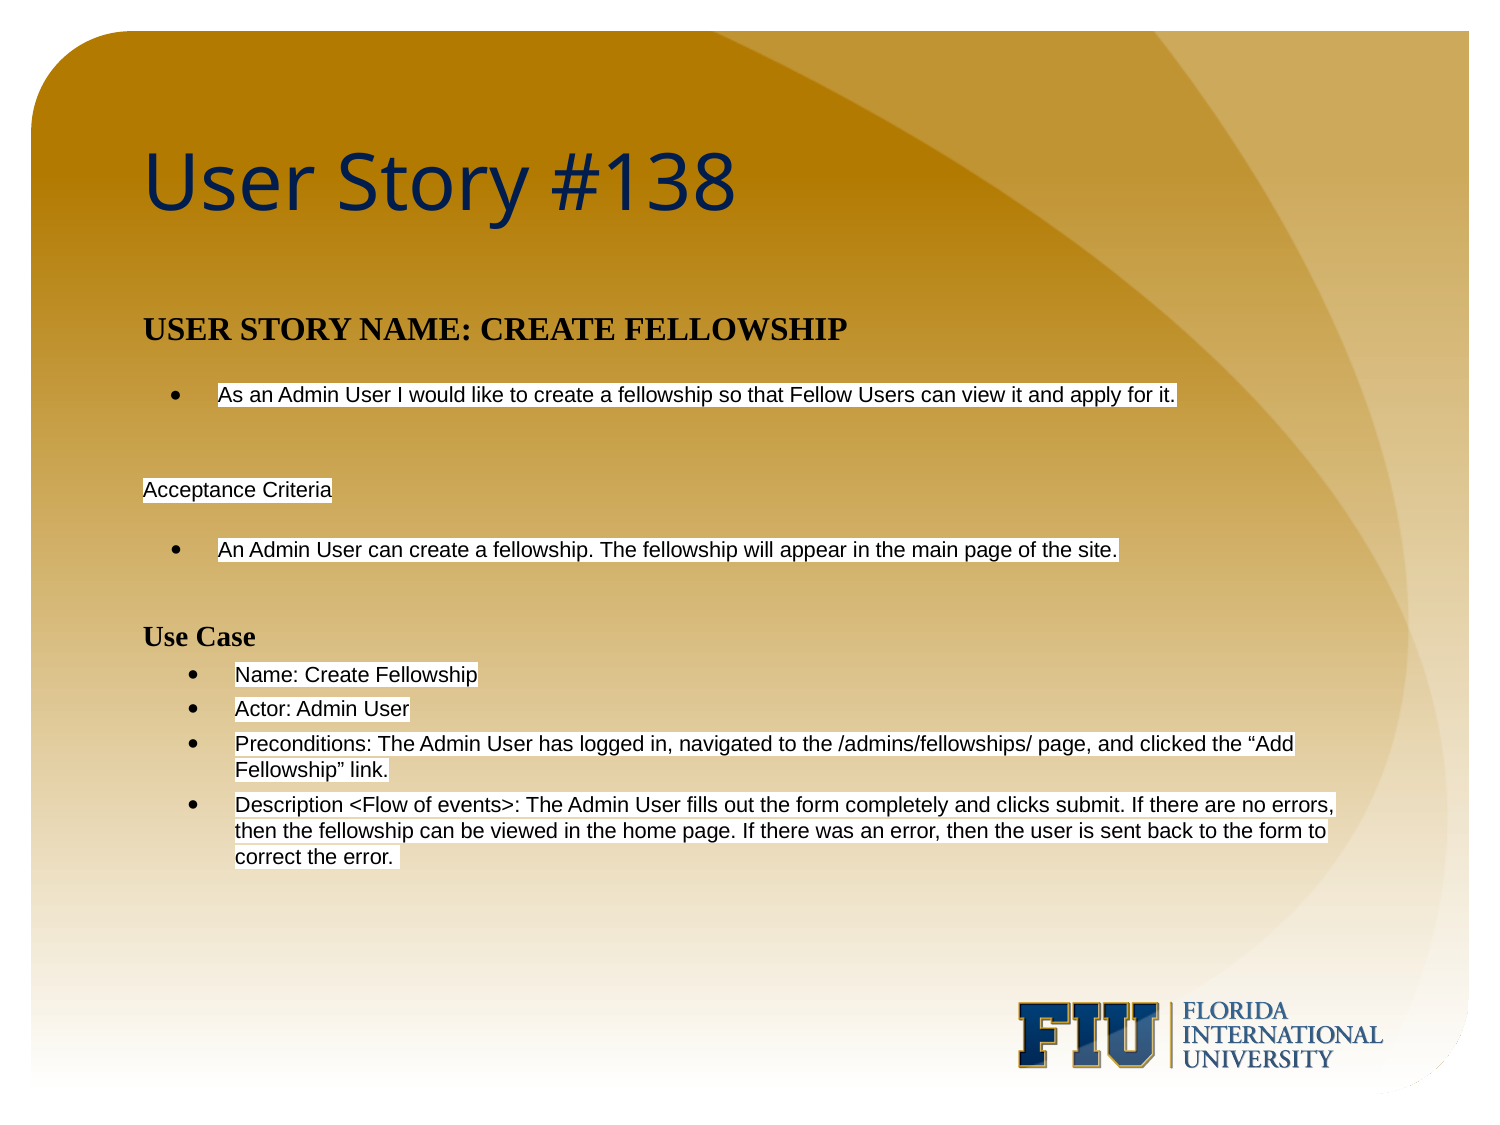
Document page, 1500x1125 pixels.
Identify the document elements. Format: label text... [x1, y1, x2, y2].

title User Story #138 [127, 62, 1372, 234]
picture [24, 30, 1473, 1094]
list User Story Name: Create Fellowship As an Admin User I would like to create a fellowship so that Fellow Users can view it and apply for it. Acceptance Criteria An Admin User can create a fellowship. The fellowship will appear in the main page of the site. Use Case Name: Create Fellowship Actor: Admin User Preconditions: The Admin User has logged in, navigated to the /admins/fellowships/ page, and clicked the “Add Fellowship” link. Description <Flow of events>: The Admin User fills out the form completely and clicks submit. If there are no errors, then the fellowship can be viewed in the home page. If there was an error, then the user is sent back to the form to correct the error. [127, 299, 1372, 991]
